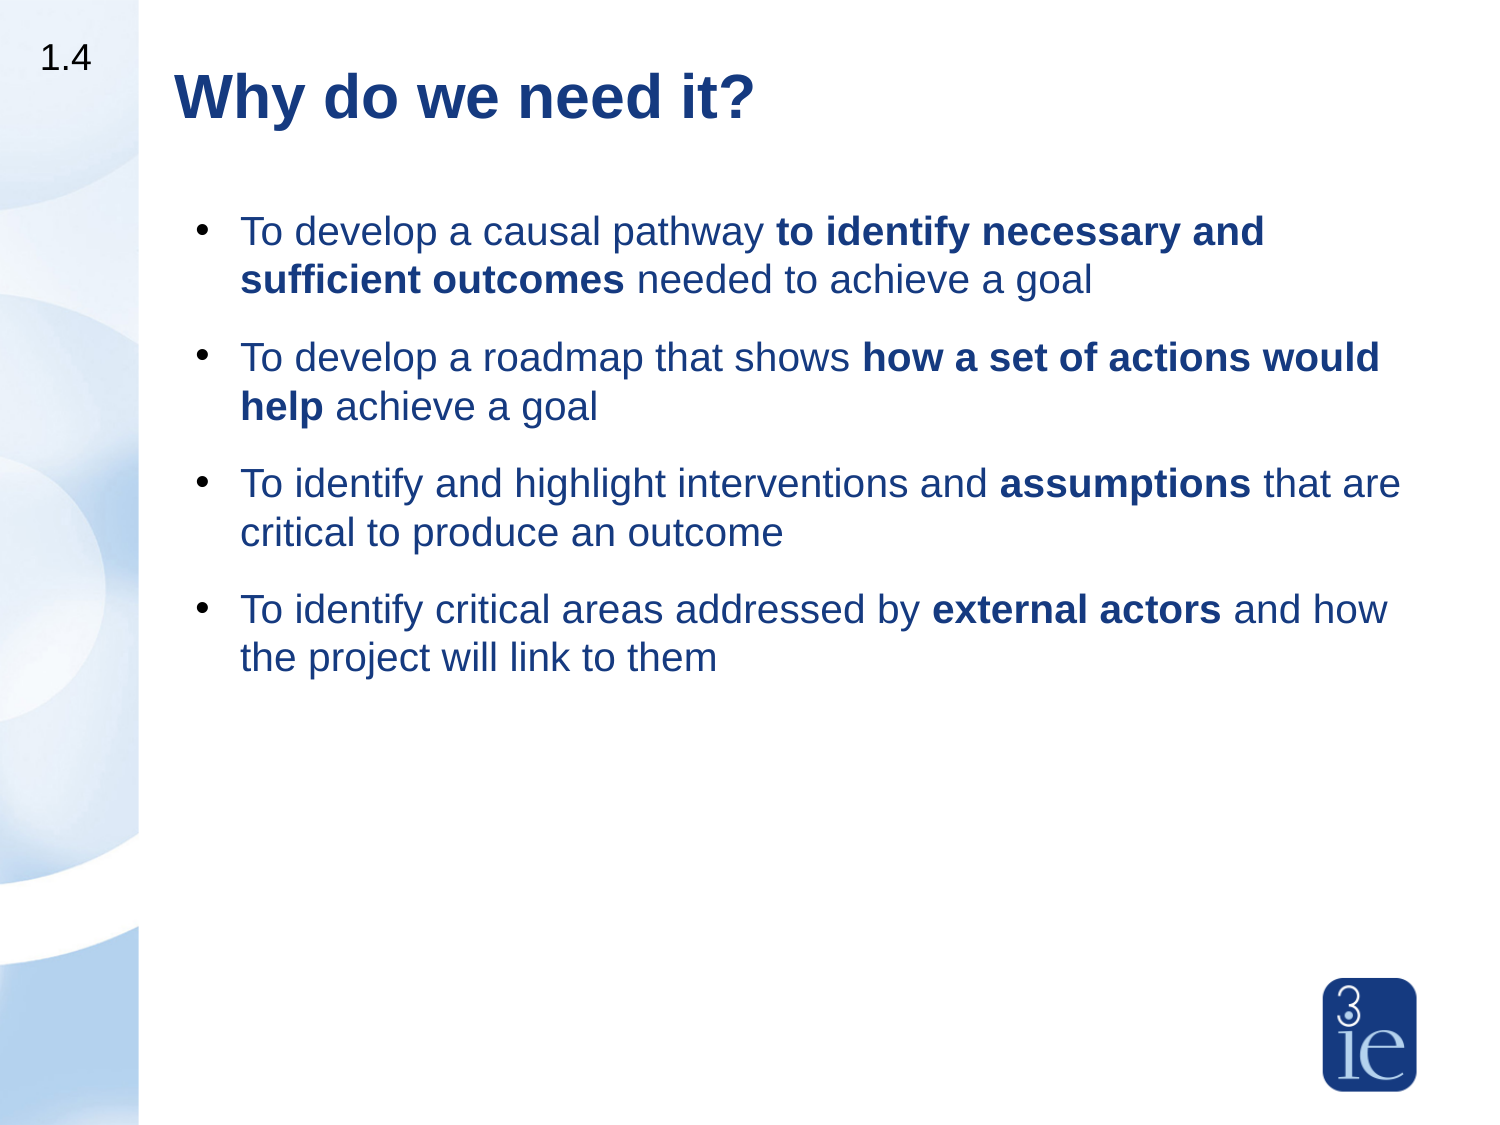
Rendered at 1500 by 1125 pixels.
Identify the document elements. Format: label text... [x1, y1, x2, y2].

title Why do we need it? [159, 25, 1459, 162]
list To develop a causal pathway to identify necessary and sufficient outcomes needed to achieve a goal To develop a roadmap that shows how a set of actions would help achieve a goal To identify and highlight interventions and assumptions that are critical to produce an outcome To identify critical areas addressed by external actors and how the project will link to them [159, 197, 1471, 965]
text_box 1.4 [25, 25, 123, 86]
picture [0, 0, 1500, 1125]
